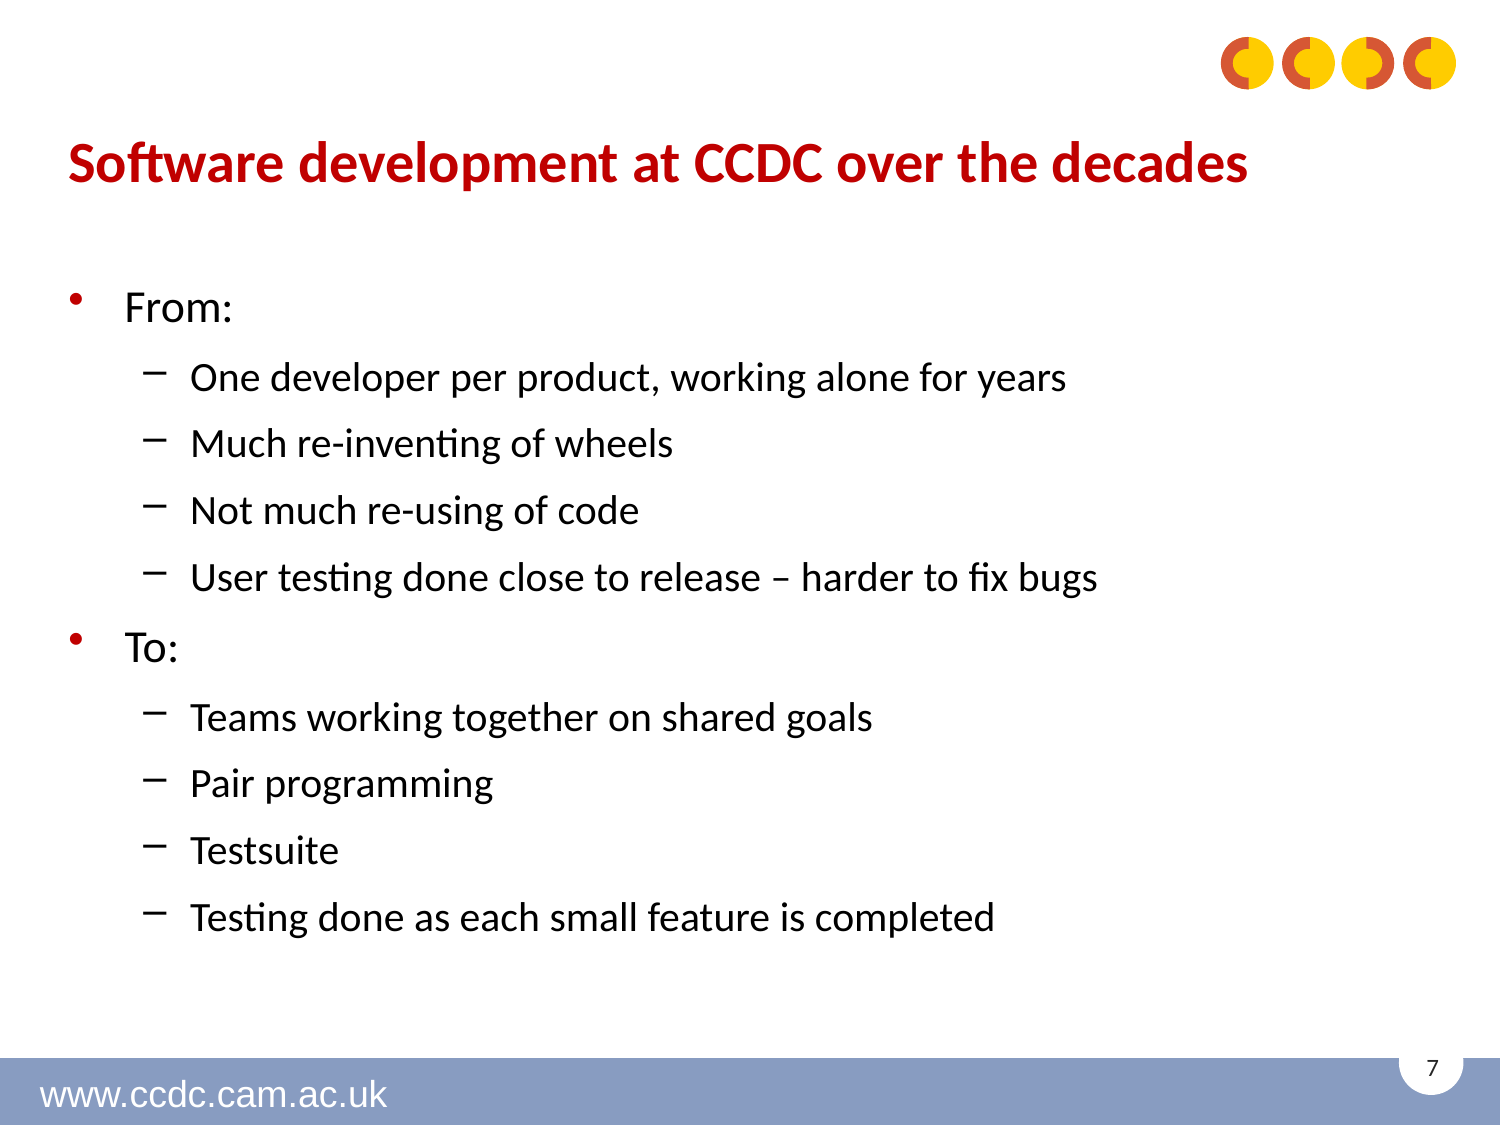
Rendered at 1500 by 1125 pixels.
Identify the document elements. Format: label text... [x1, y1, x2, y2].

list From: One developer per product, working alone for years Much re-inventing of wheels Not much re-using of code User testing done close to release – harder to fix bugs To: Teams working together on shared goals Pair programming Testsuite Testing done as each small feature is completed [52, 269, 1448, 1020]
title Software development at CCDC over the decades [52, 62, 1448, 256]
